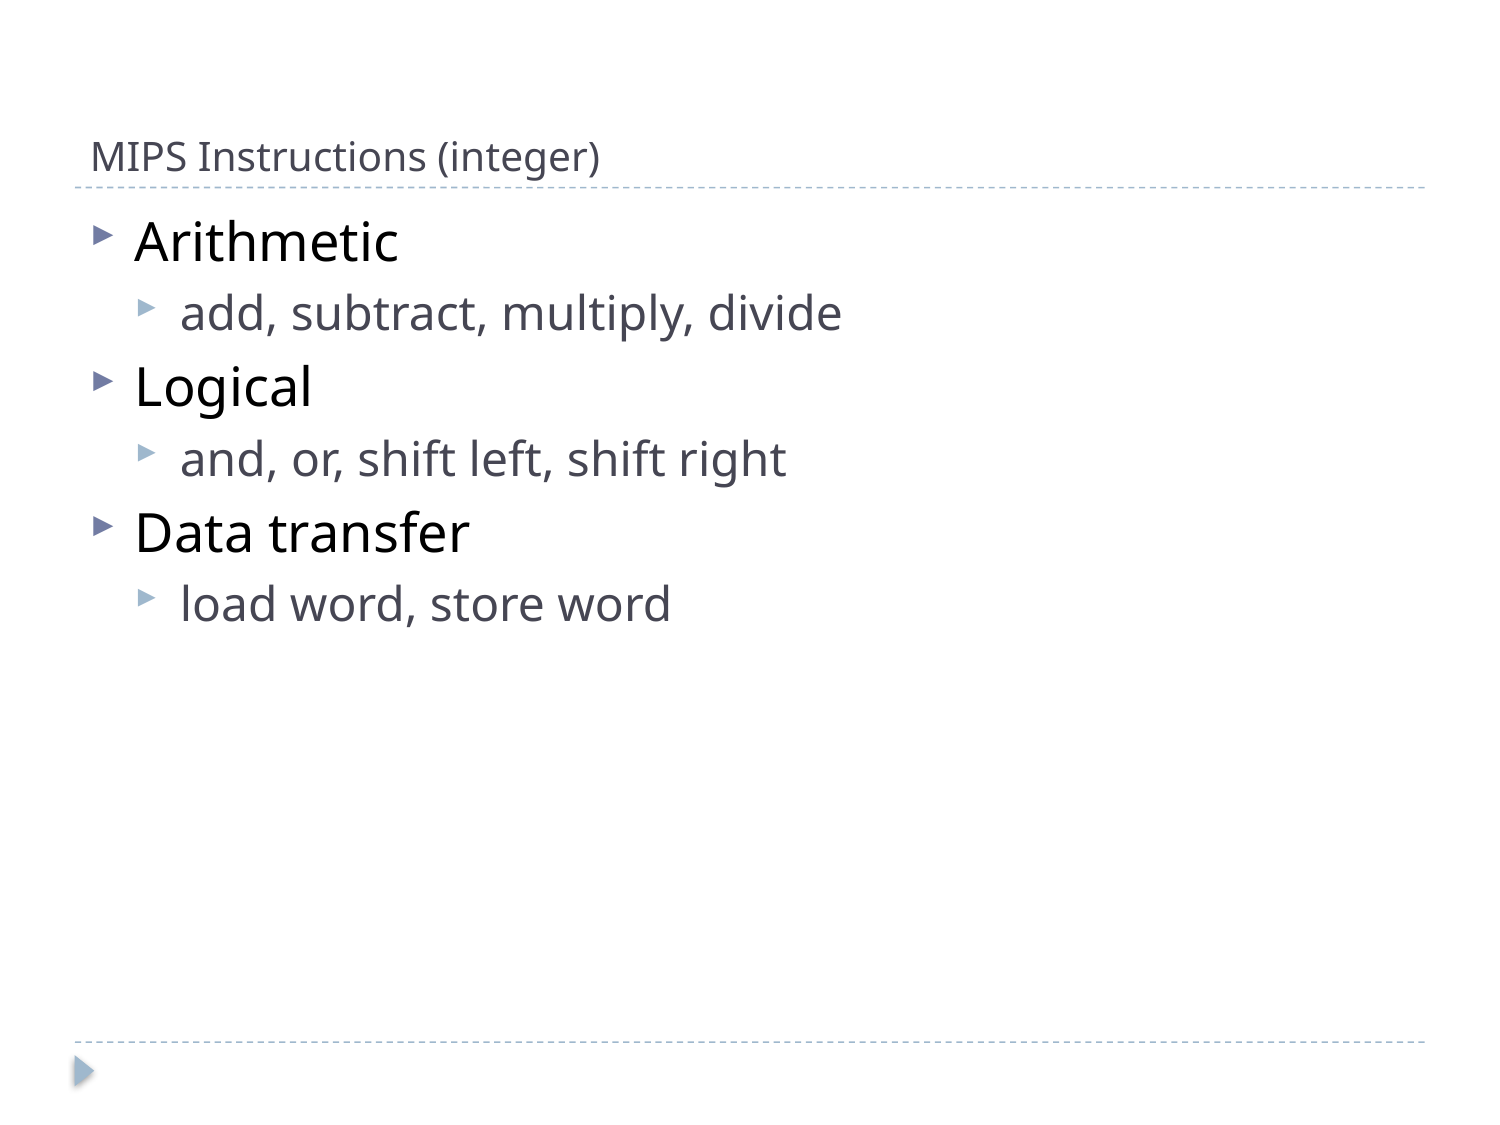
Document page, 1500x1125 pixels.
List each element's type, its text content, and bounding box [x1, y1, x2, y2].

list Arithmetic add, subtract, multiply, divide Logical and, or, shift left, shift right Data transfer load word, store word [75, 200, 1425, 1010]
title MIPS Instructions (integer) [75, 24, 1425, 188]
